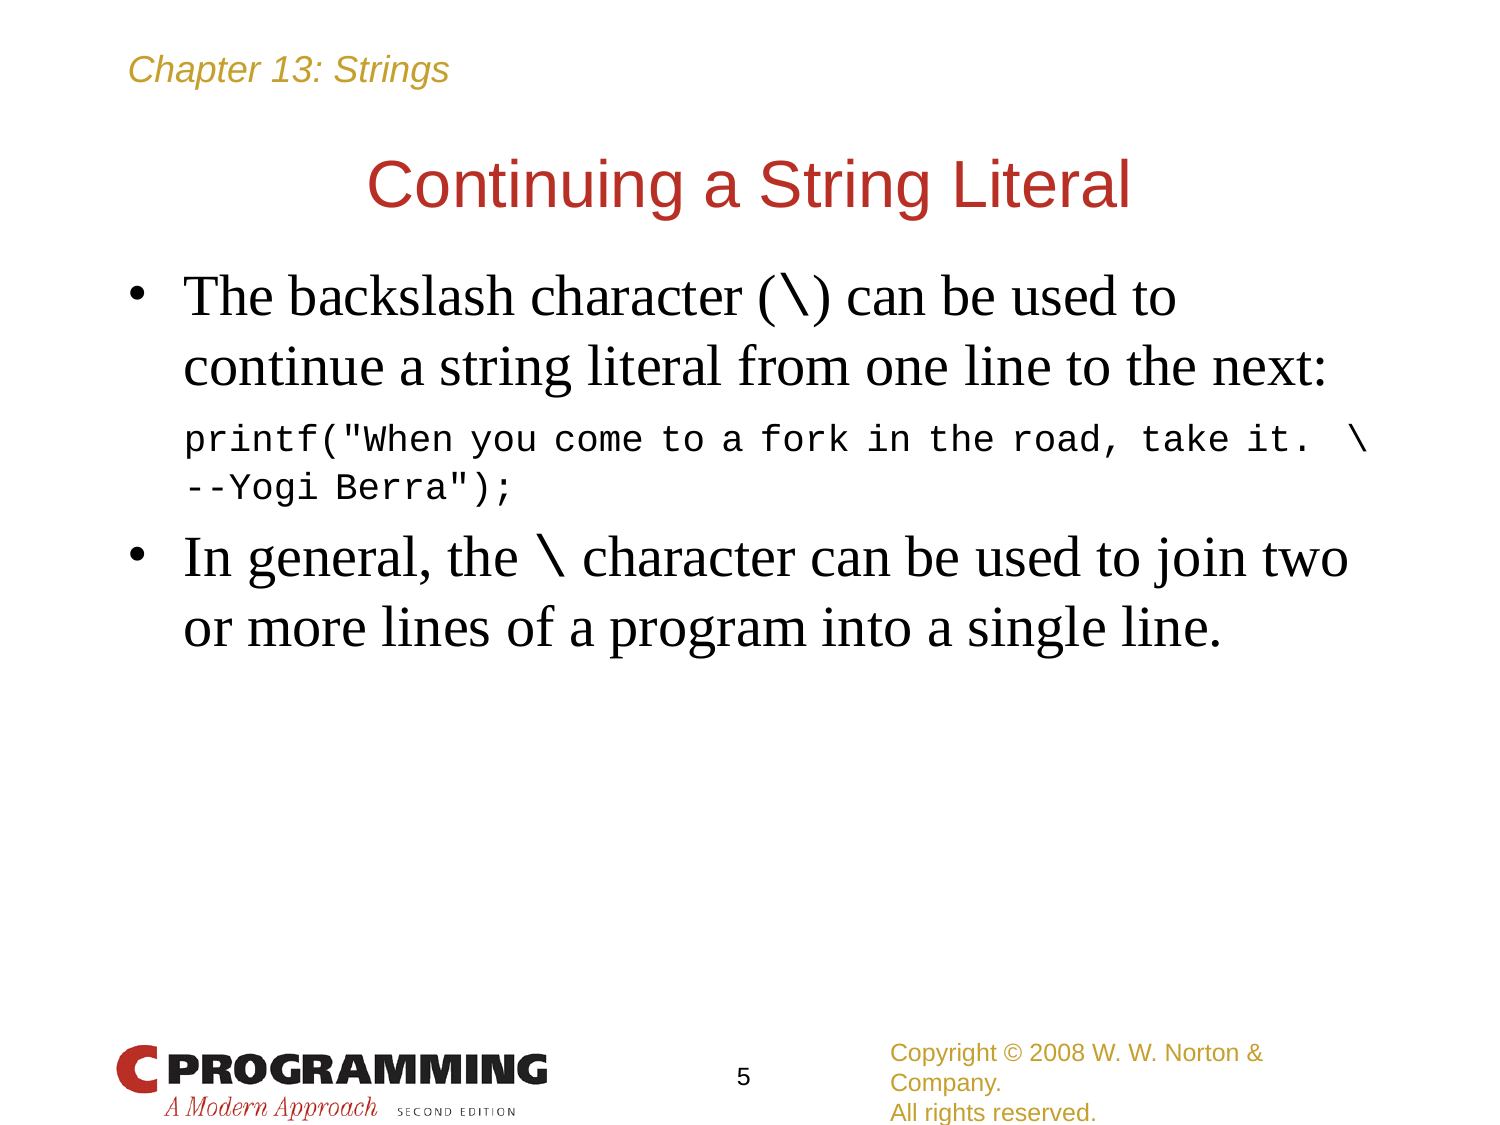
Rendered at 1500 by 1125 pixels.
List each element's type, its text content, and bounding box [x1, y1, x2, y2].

title Continuing a String Literal [112, 125, 1388, 238]
picture [112, 1041, 550, 1123]
text_box ‹#› [687, 1050, 800, 1100]
list The backslash character (\) can be used to continue a string literal from one line to the next: printf("When you come to a fork in the road, take it. \ --Yogi Berra"); In general, the \ character can be used to join two or more lines of a program into a single line. [112, 249, 1388, 1038]
text_box Copyright © 2008 W. W. Norton & Company. All rights reserved. [874, 1043, 1388, 1119]
